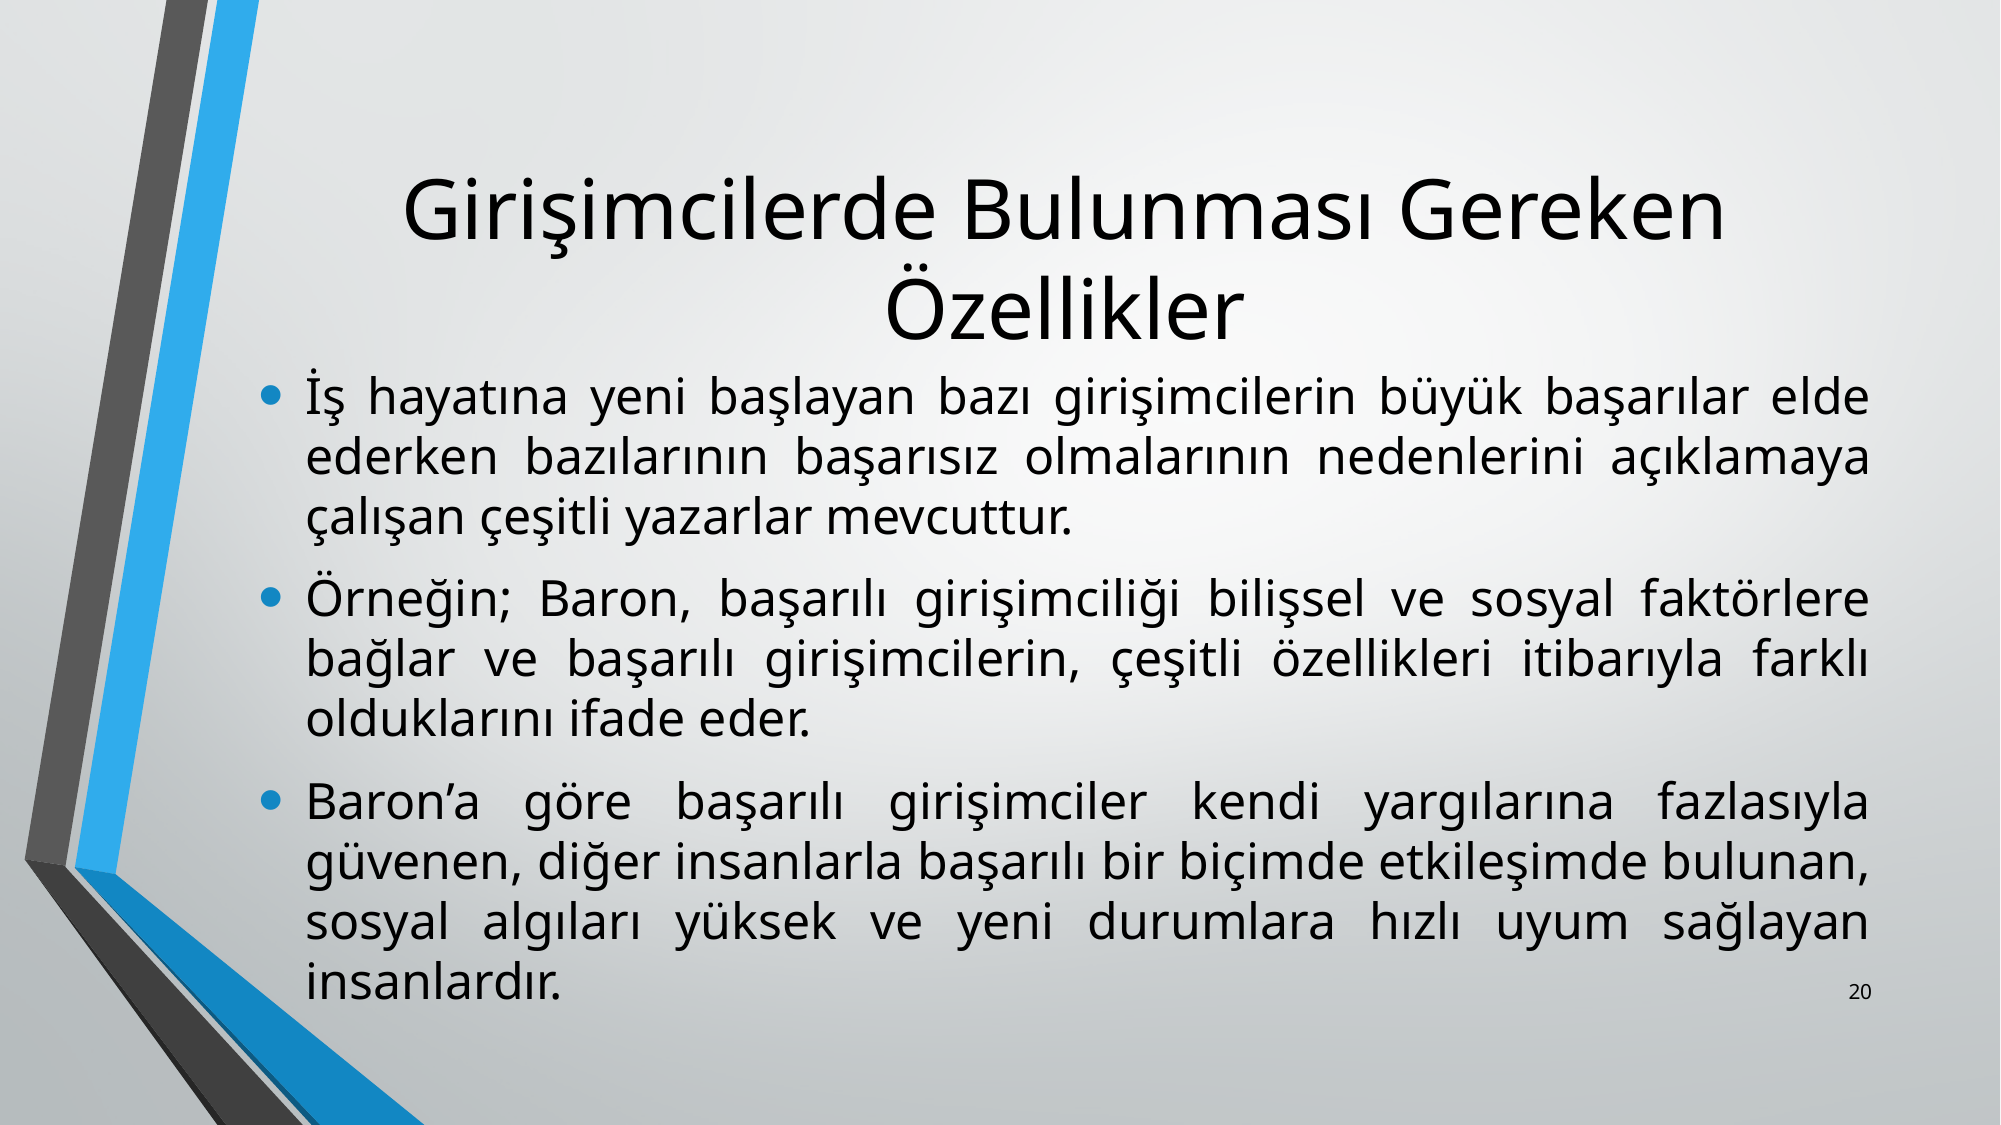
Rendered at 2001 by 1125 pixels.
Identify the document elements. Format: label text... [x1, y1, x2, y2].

title Girişimcilerde Bulunması Gereken Özellikler [243, 112, 1887, 327]
list İş hayatına yeni başlayan bazı girişimcilerin büyük başarılar elde ederken bazılarının başarısız olmalarının nedenlerini açıklamaya çalışan çeşitli yazarlar mevcuttur. Örneğin; Baron, başarılı girişimciliği bilişsel ve sosyal faktörlere bağlar ve başarılı girişimcilerin, çeşitli özellikleri itibarıyla farklı olduklarını ifade eder. Baron’a göre başarılı girişimciler kendi yargılarına fazlasıyla güvenen, diğer insanlarla başarılı bir biçimde etkileşimde bulunan, sosyal algıları yüksek ve yeni durumlara hızlı uyum sağlayan insanlardır. [243, 327, 1887, 1046]
slide_number 20 [1796, 962, 1887, 1023]
